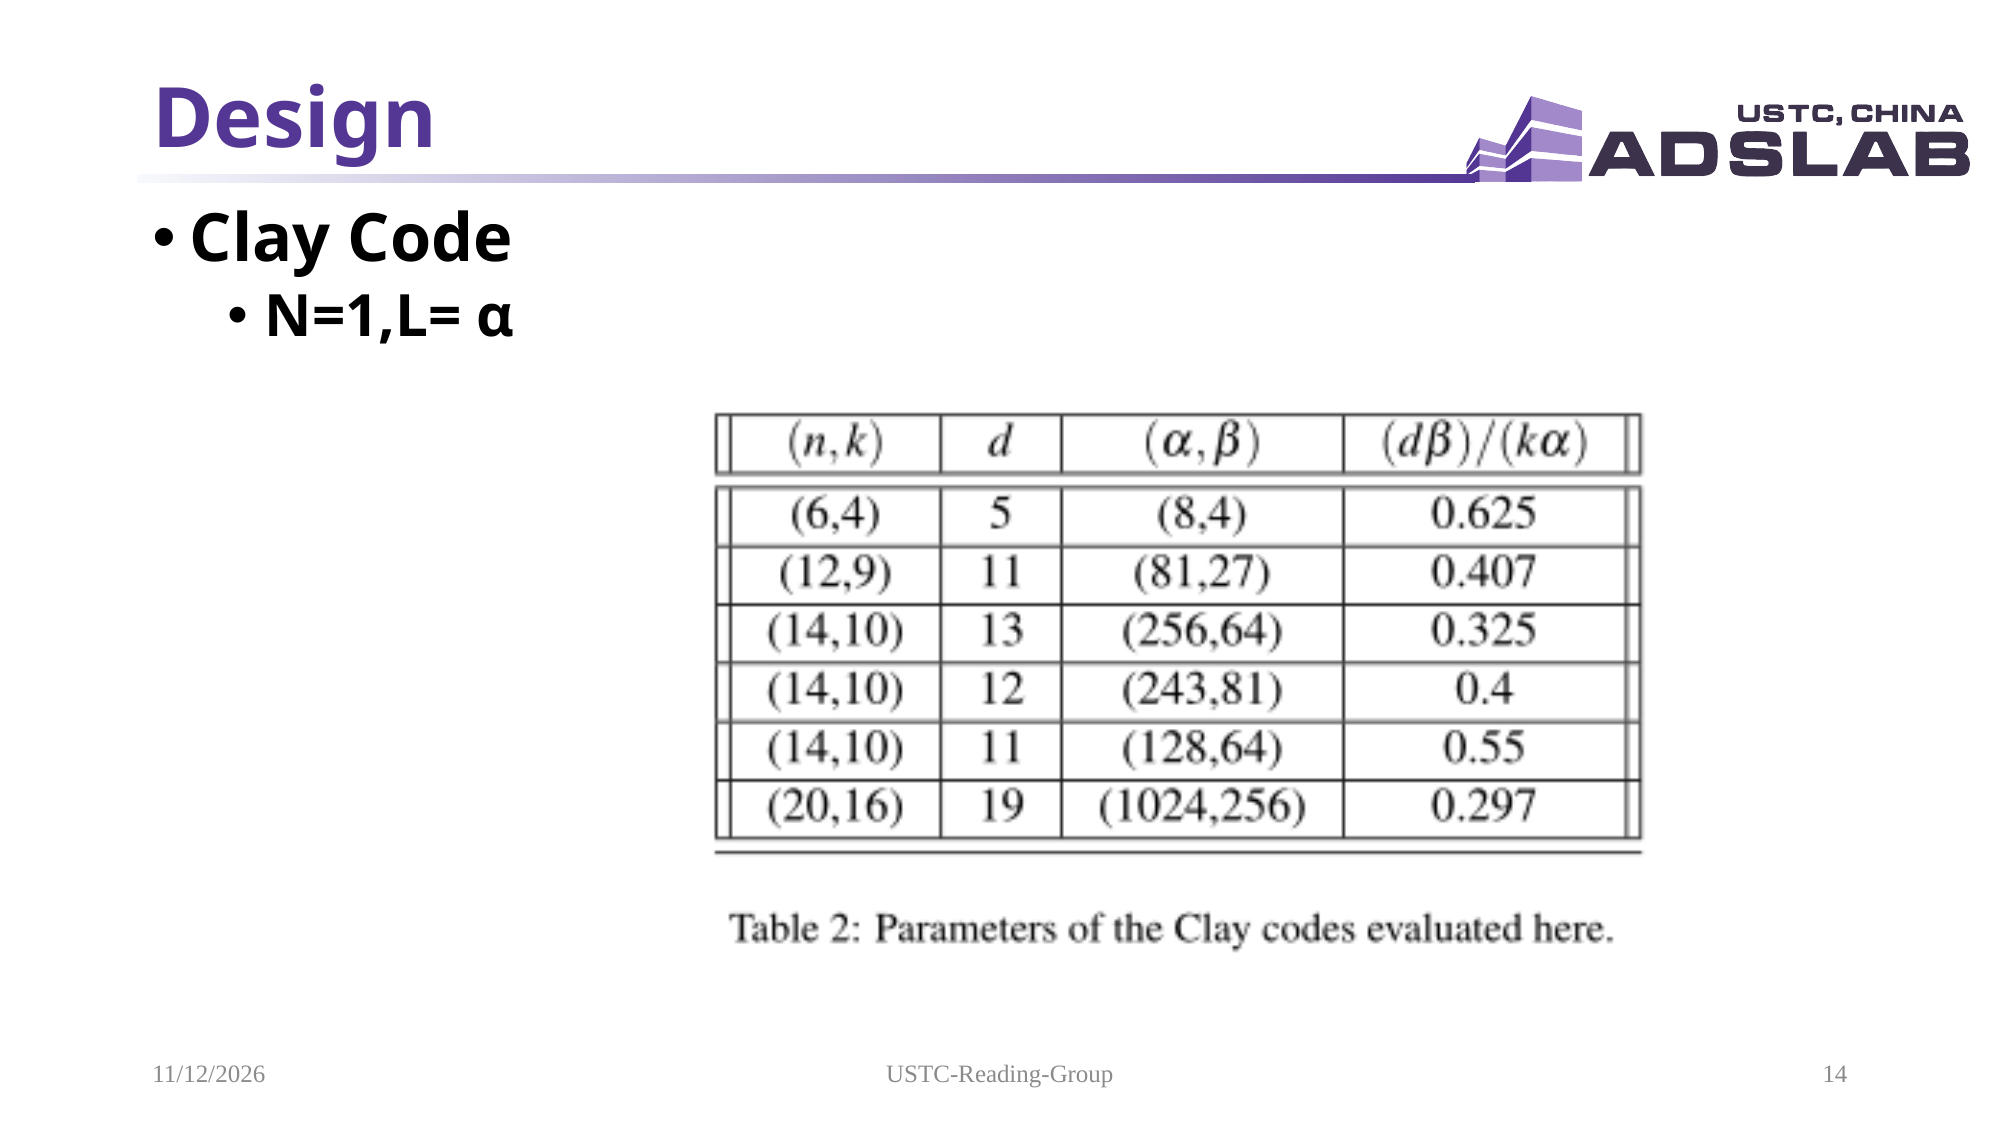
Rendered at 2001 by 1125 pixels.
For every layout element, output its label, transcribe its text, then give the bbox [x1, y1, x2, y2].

title Design [137, 63, 1863, 177]
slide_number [137, 1042, 588, 1103]
slide_number 14 [1412, 1042, 1863, 1103]
picture [615, 322, 1746, 967]
picture [1470, 93, 1976, 183]
footer USTC-Reading-Group [662, 1042, 1338, 1103]
list Clay Code N=1,L= α [137, 196, 1863, 1011]
